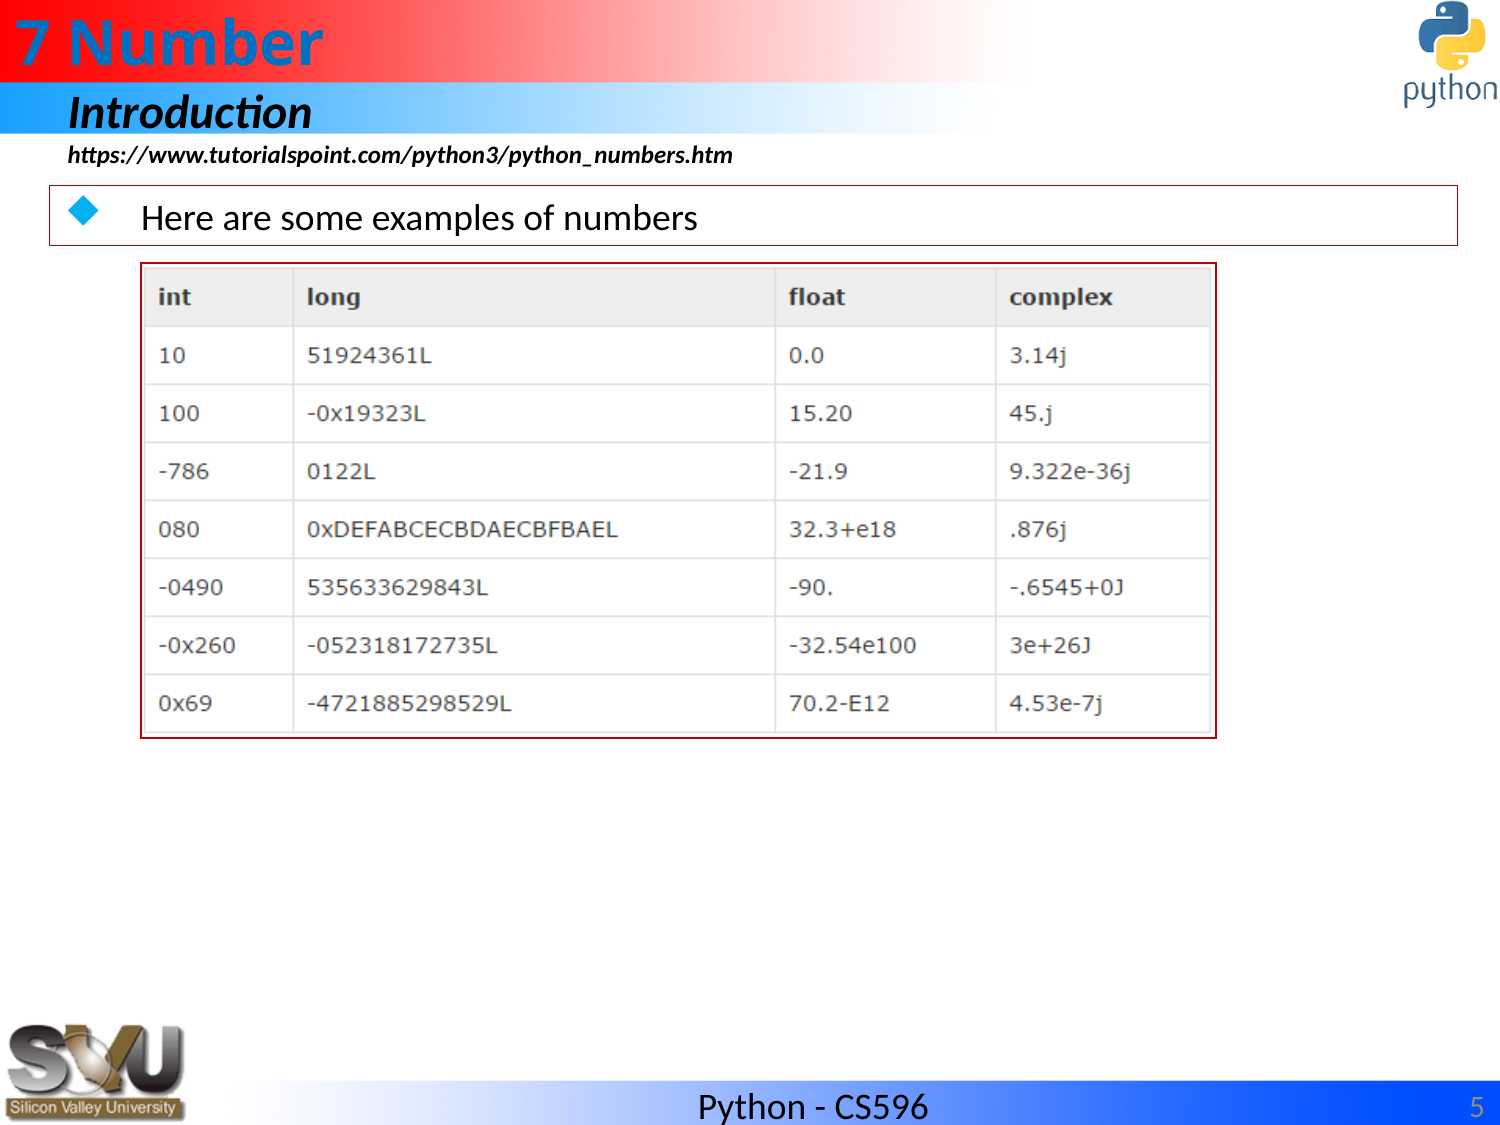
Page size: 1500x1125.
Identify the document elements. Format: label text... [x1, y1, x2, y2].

slide_number 5 [1162, 1074, 1500, 1125]
picture [0, 0, 1500, 1125]
text_box Python - CS596 [462, 1075, 1165, 1125]
title 7 Number [0, 0, 1402, 95]
text_box Introduction https://www.tutorialspoint.com/python3/python_numbers.htm [52, 73, 1008, 176]
text_box Here are some examples of numbers [49, 185, 1458, 246]
